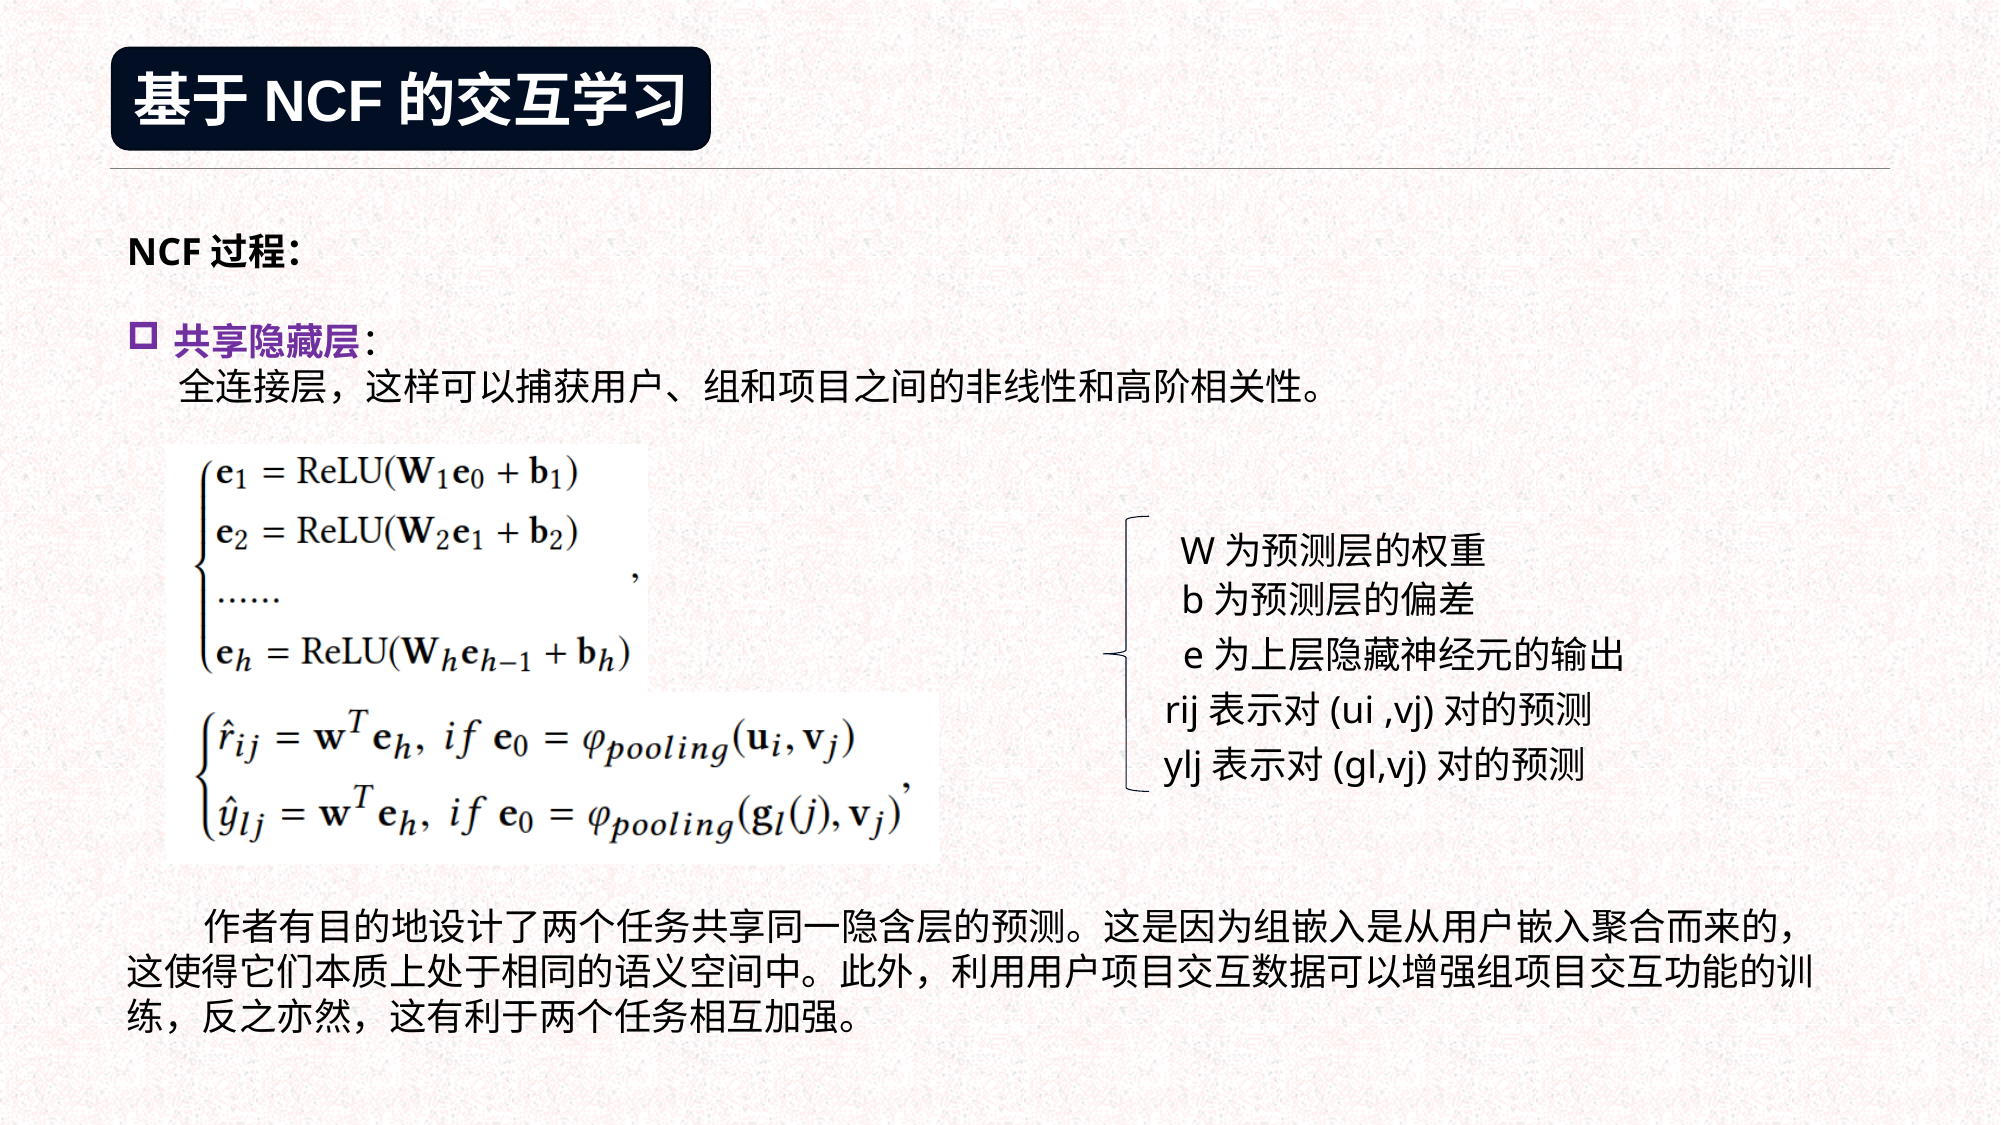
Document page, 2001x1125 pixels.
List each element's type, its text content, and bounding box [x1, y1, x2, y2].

text_box [1102, 515, 1150, 792]
text_box W为预测层的权重 [1165, 519, 1502, 579]
text_box NCF过程： 共享隐藏层： 全连接层，这样可以捕获用户、组和项目之间的非线性和高阶相关性。 作者有目的地设计了两个任务共享同一隐含层的预测。这是因为组嵌入是从用户嵌入聚合而来的，这使得它们本质上处于相同的语义空间中。此外，利用用户项目交互数据可以增强组项目交互功能的训练，反之亦然，这有利于两个任务相互加强。 [112, 220, 1861, 1046]
text_box ylj表示对(gl,vj)对的预测 [1149, 733, 1601, 794]
text_box 基于NCF的交互学习 [110, 46, 711, 151]
picture [0, 0, 2001, 1125]
text_box b为预测层的偏差 [1166, 568, 1491, 629]
text_box e为上层隐藏神经元的输出 [1168, 623, 1641, 684]
text_box rij表示对(ui ,vj)对的预测 [1149, 678, 1608, 739]
